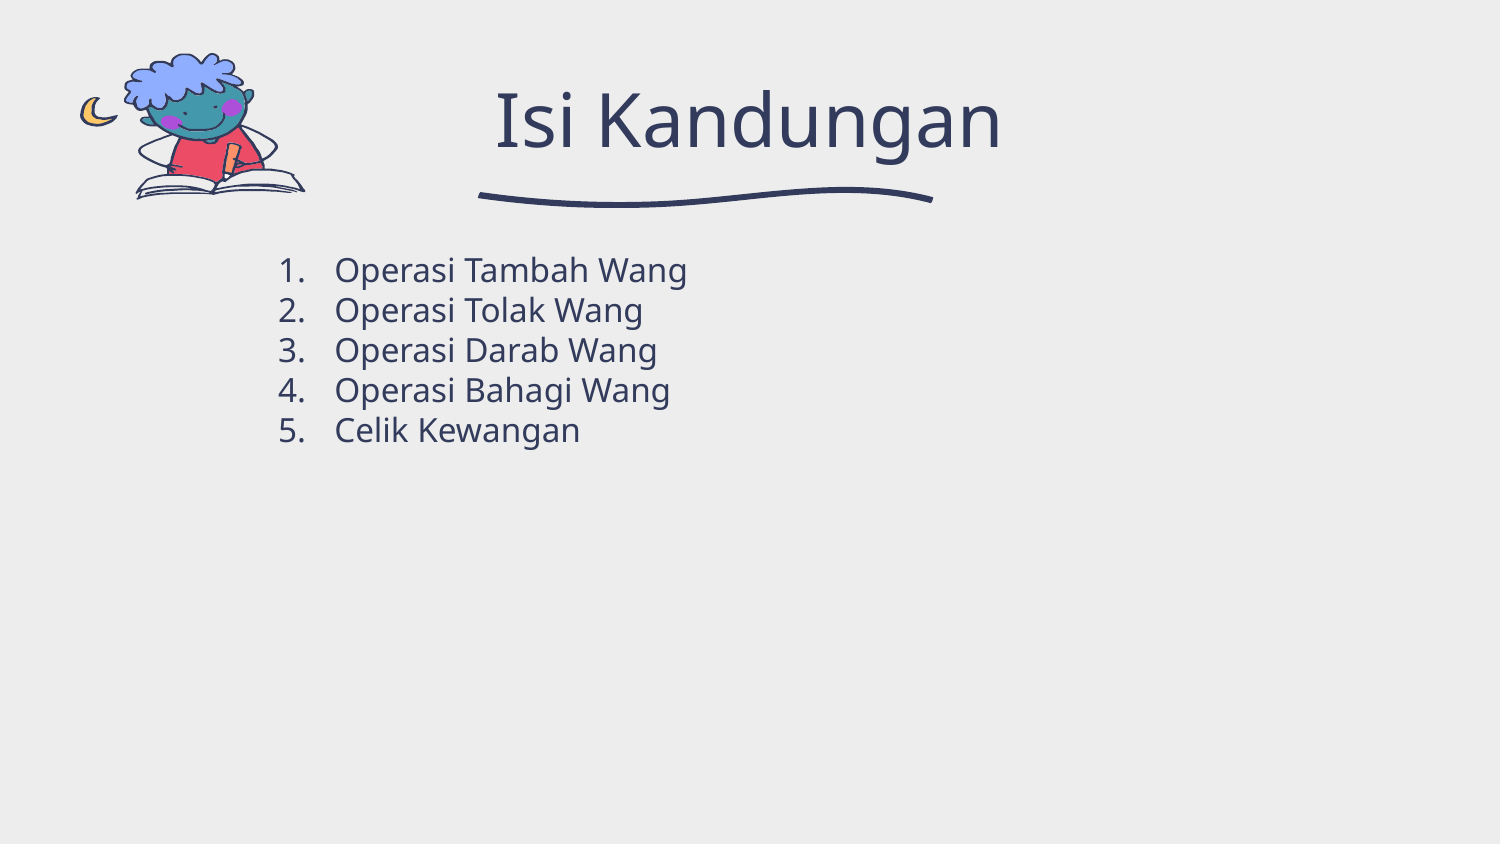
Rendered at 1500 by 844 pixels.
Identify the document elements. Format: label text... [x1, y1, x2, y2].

subtitle Operasi Tambah Wang Operasi Tolak Wang Operasi Darab Wang Operasi Bahagi Wang Celik Kewangan [242, 234, 1293, 806]
title Isi Kandungan [362, 65, 1138, 183]
text_box [477, 186, 934, 208]
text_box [79, 52, 307, 200]
